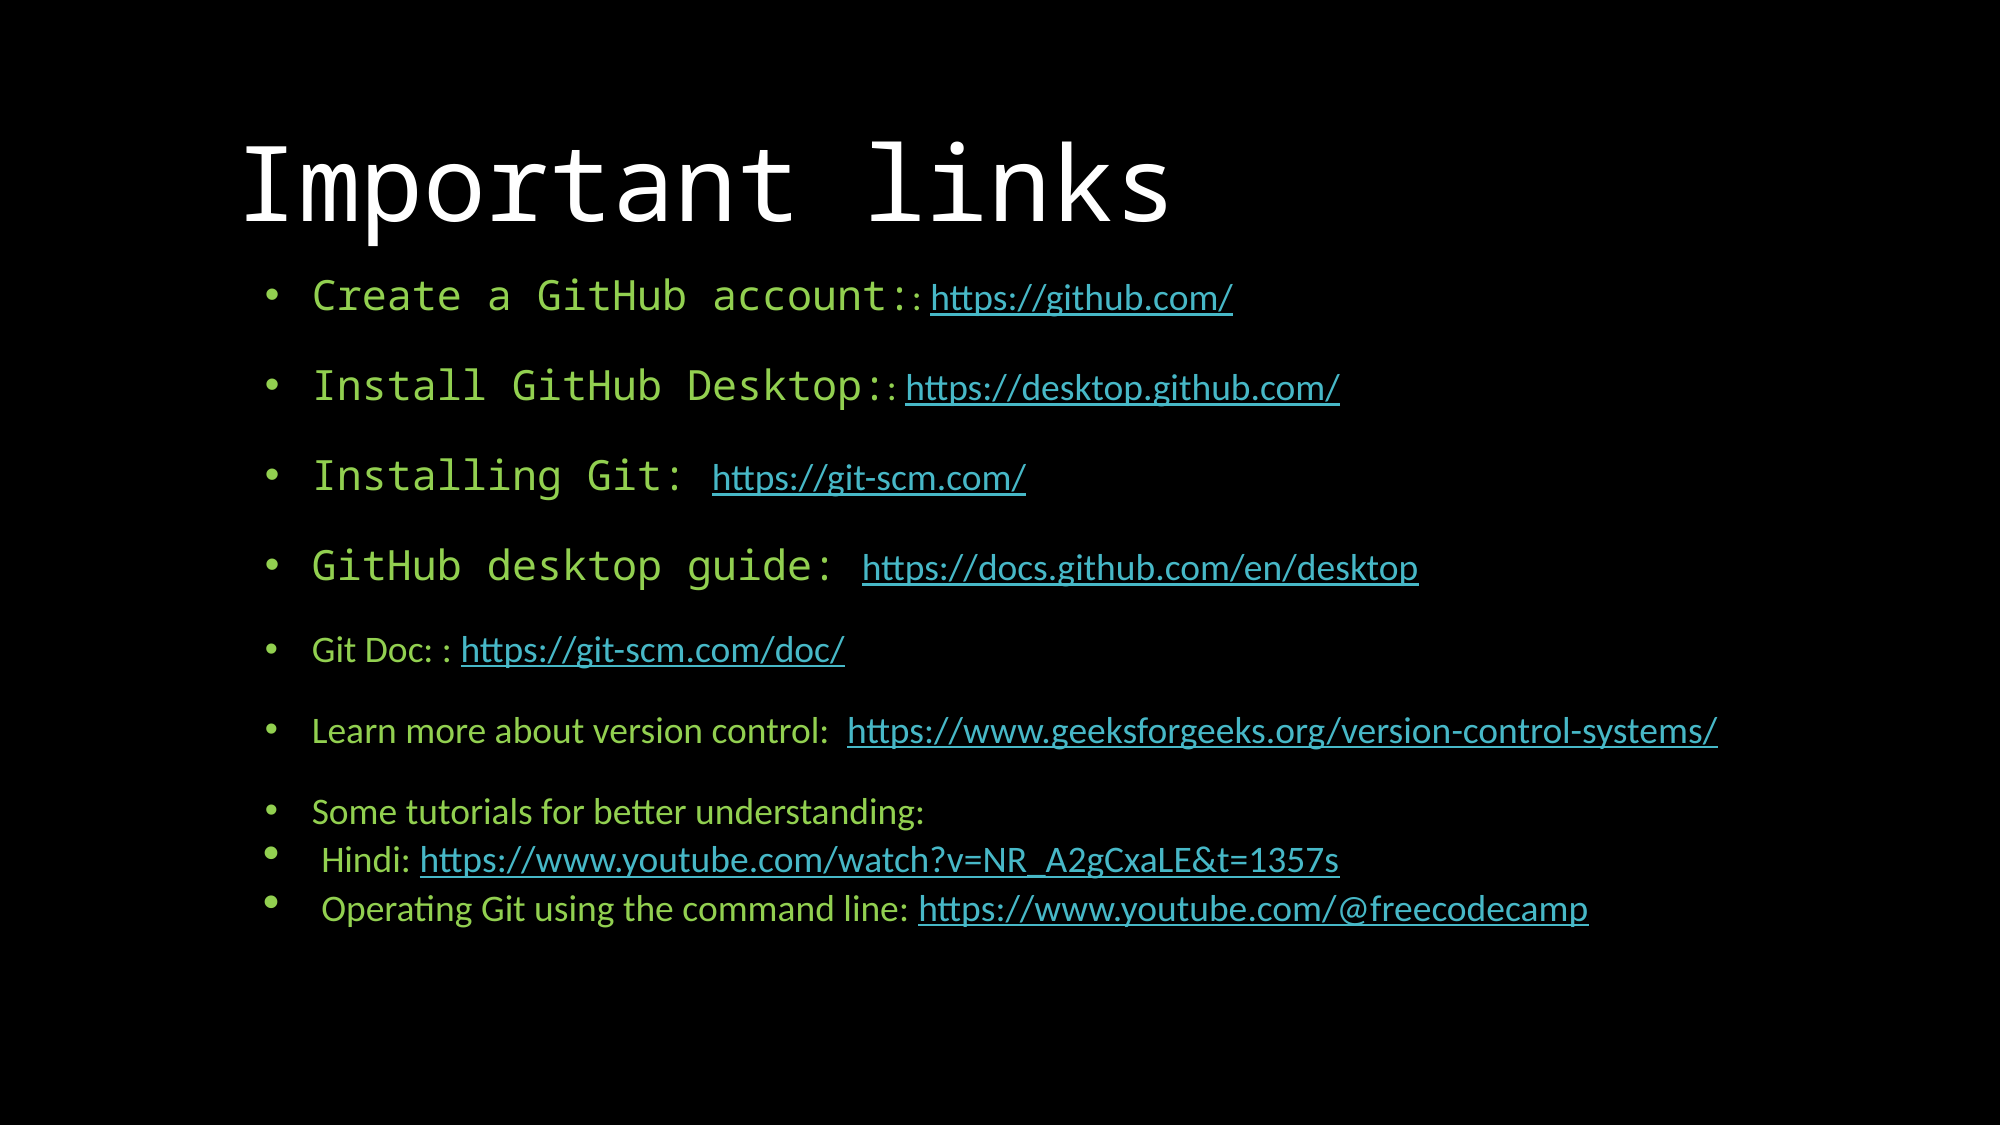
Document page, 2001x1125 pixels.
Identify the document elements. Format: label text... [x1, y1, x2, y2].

list Create a GitHub account:: https://github.com/ Install GitHub Desktop:: https://desktop.github.com/ Installing Git: https://git-scm.com/ GitHub desktop guide: https://docs.github.com/en/desktop Git Doc: : https://git-scm.com/doc/ Learn more about version control: https://www.geeksforgeeks.org/version-control-systems/ Some tutorials for better understanding: Hindi: https://www.youtube.com/watch?v=NR_A2gCxaLE&t=1357s Operating Git using the command line: https://www.youtube.com/@freecodecamp [249, 267, 1750, 1000]
title Important links [220, 122, 1721, 252]
